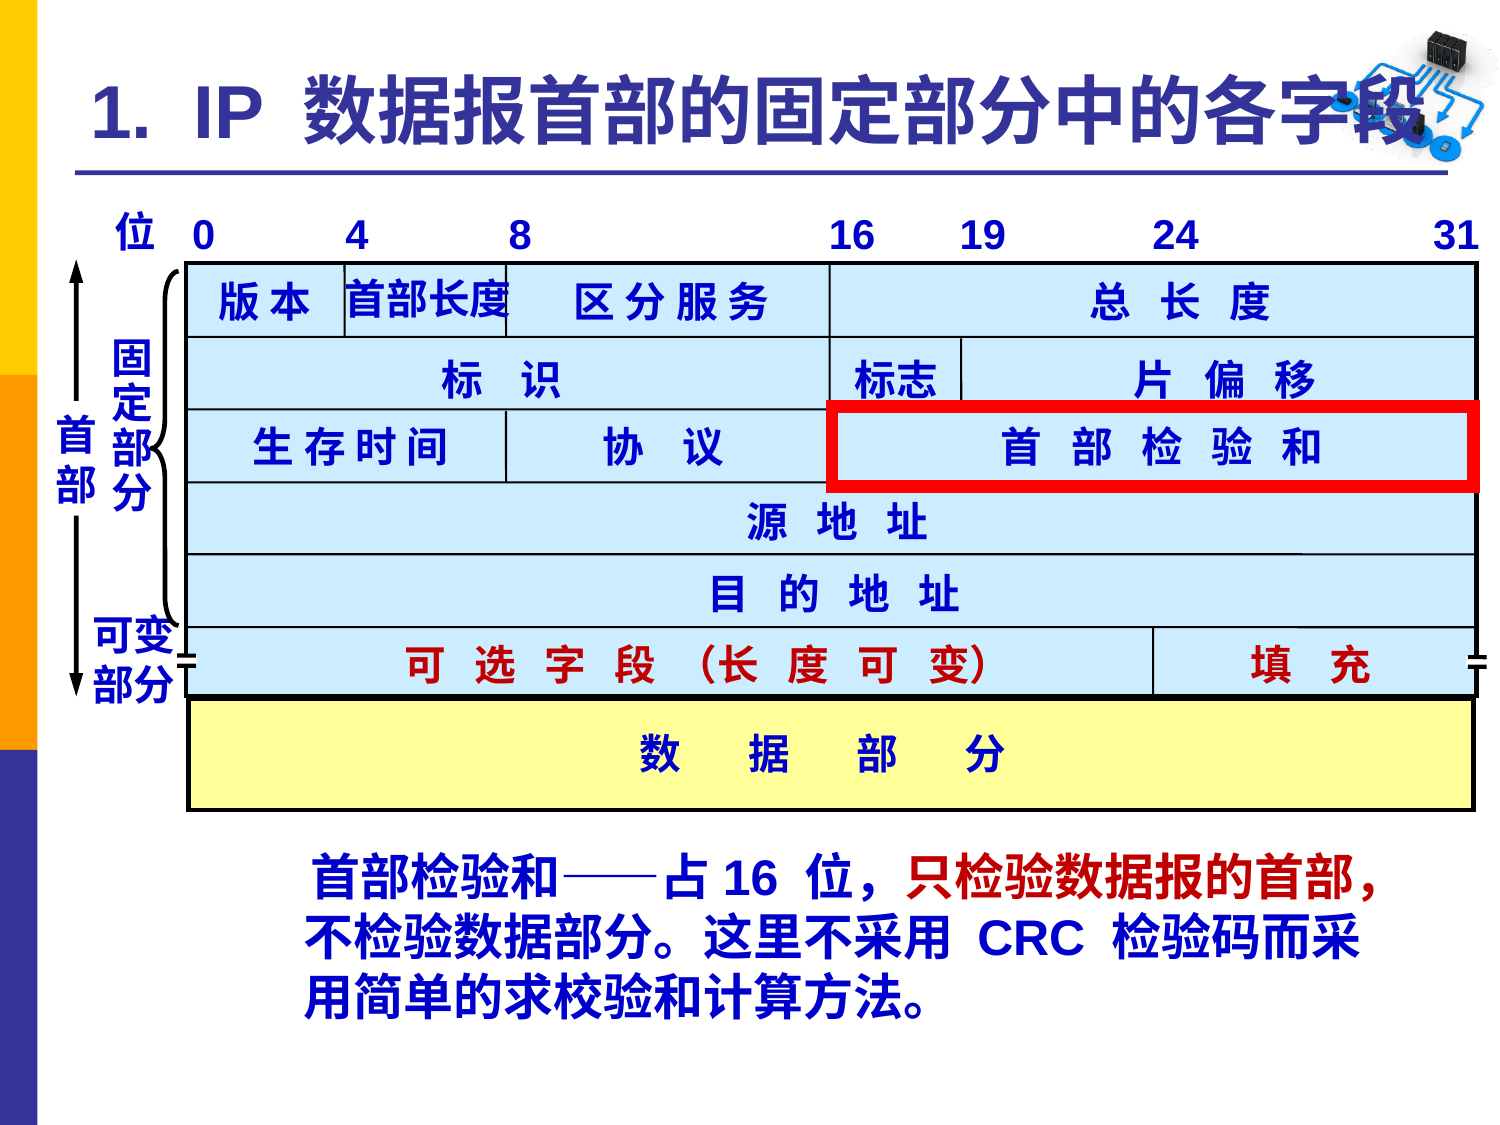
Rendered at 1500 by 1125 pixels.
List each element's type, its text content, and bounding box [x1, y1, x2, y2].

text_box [175, 653, 198, 666]
text_box 标 识 [426, 346, 578, 404]
title 1. IP 数据报首部的固定部分中的各字段 [75, 30, 1448, 161]
picture [1327, 30, 1499, 165]
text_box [1477, 655, 1488, 667]
text_box [507, 262, 829, 336]
text_box [830, 337, 1477, 400]
text_box [186, 555, 283, 627]
text_box [186, 483, 283, 554]
text_box 可变 部分 [77, 601, 191, 717]
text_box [289, 406, 1474, 1036]
text_box [186, 337, 829, 409]
text_box [186, 628, 283, 697]
text_box [186, 410, 284, 482]
text_box 片 偏 移 [1119, 346, 1332, 400]
text_box 31 [1418, 200, 1495, 266]
text_box 0 [177, 200, 231, 266]
text_box 位 [100, 198, 172, 263]
text_box [188, 698, 283, 810]
text_box 首部长度 [329, 265, 527, 330]
text_box 19 [944, 200, 1022, 266]
text_box 24 [1137, 200, 1214, 266]
text_box 标志 [839, 346, 954, 400]
text_box 4 [330, 200, 384, 265]
text_box [345, 330, 506, 336]
text_box [151, 271, 179, 626]
text_box 固 定 部 分 [116, 330, 164, 525]
text_box 总 长 度 [1074, 268, 1287, 334]
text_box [39, 259, 113, 697]
text_box [830, 262, 1477, 336]
text_box 16 [813, 200, 891, 266]
text_box 版 本 [203, 268, 327, 334]
text_box [186, 262, 344, 336]
text_box 8 [493, 200, 547, 266]
text_box 区 分 服 务 [558, 268, 785, 334]
text_box 生 存 时 间 [238, 413, 283, 478]
